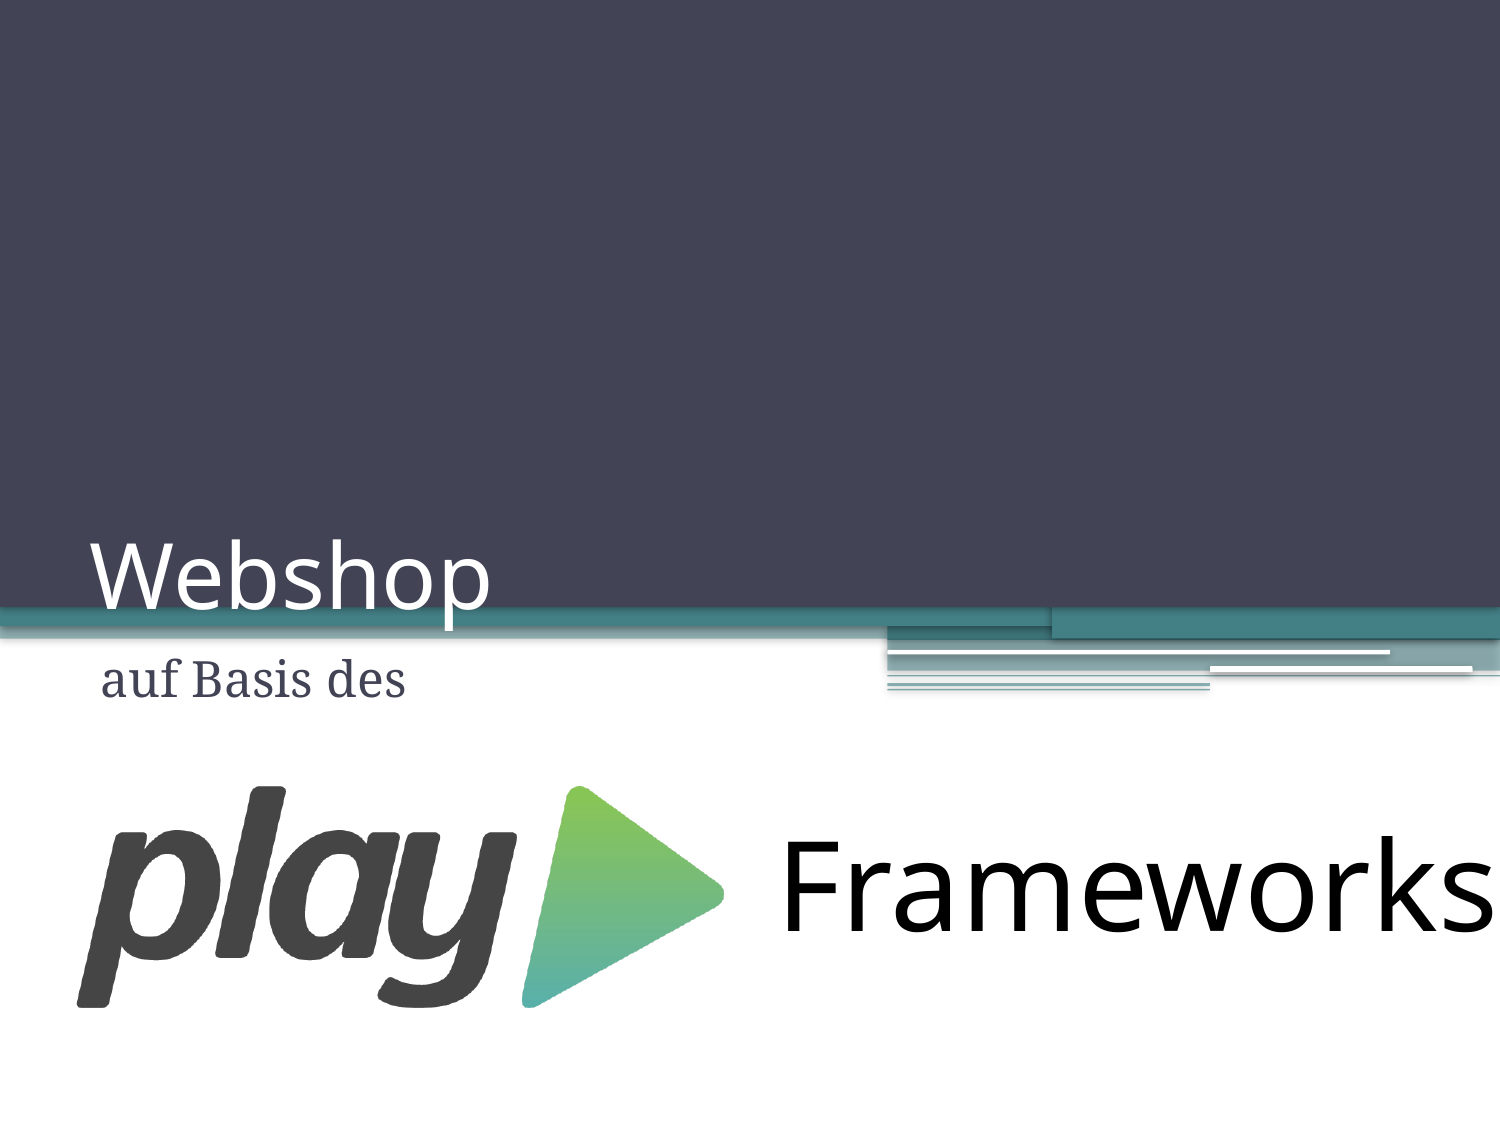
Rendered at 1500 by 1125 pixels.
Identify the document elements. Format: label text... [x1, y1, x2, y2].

text_box Frameworks [762, 798, 1500, 964]
subtitle auf Basis des [75, 639, 888, 928]
picture [76, 786, 724, 1008]
title Webshop [75, 394, 1463, 636]
